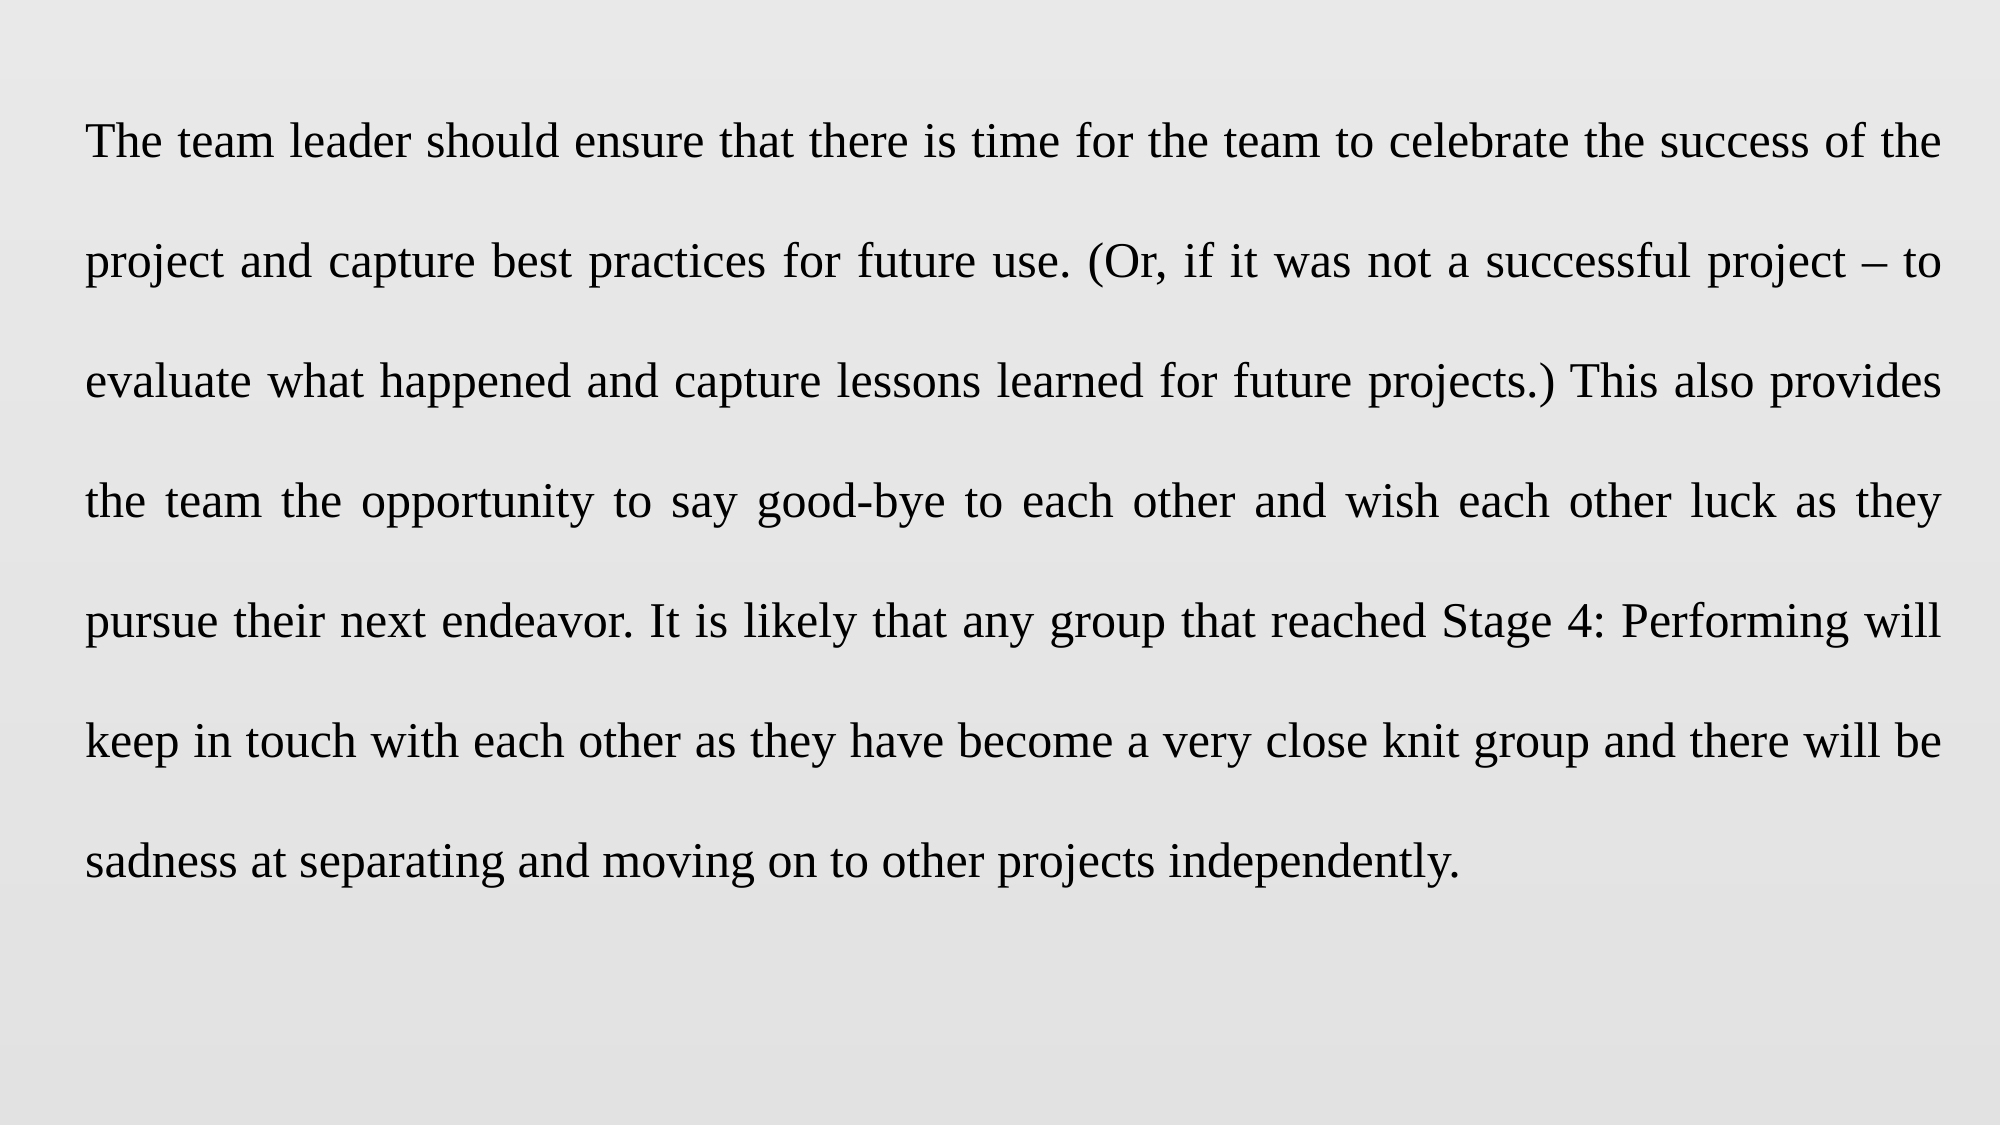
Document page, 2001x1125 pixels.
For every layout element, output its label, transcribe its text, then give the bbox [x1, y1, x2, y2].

text_box The team leader should ensure that there is time for the team to celebrate the success of the project and capture best practices for future use. (Or, if it was not a successful project – to evaluate what happened and capture lessons learned for future projects.) This also provides the team the opportunity to say good-bye to each other and wish each other luck as they pursue their next endeavor. It is likely that any group that reached Stage 4: Performing will keep in touch with each other as they have become a very close knit group and there will be sadness at separating and moving on to other projects independently. [70, 40, 1959, 895]
